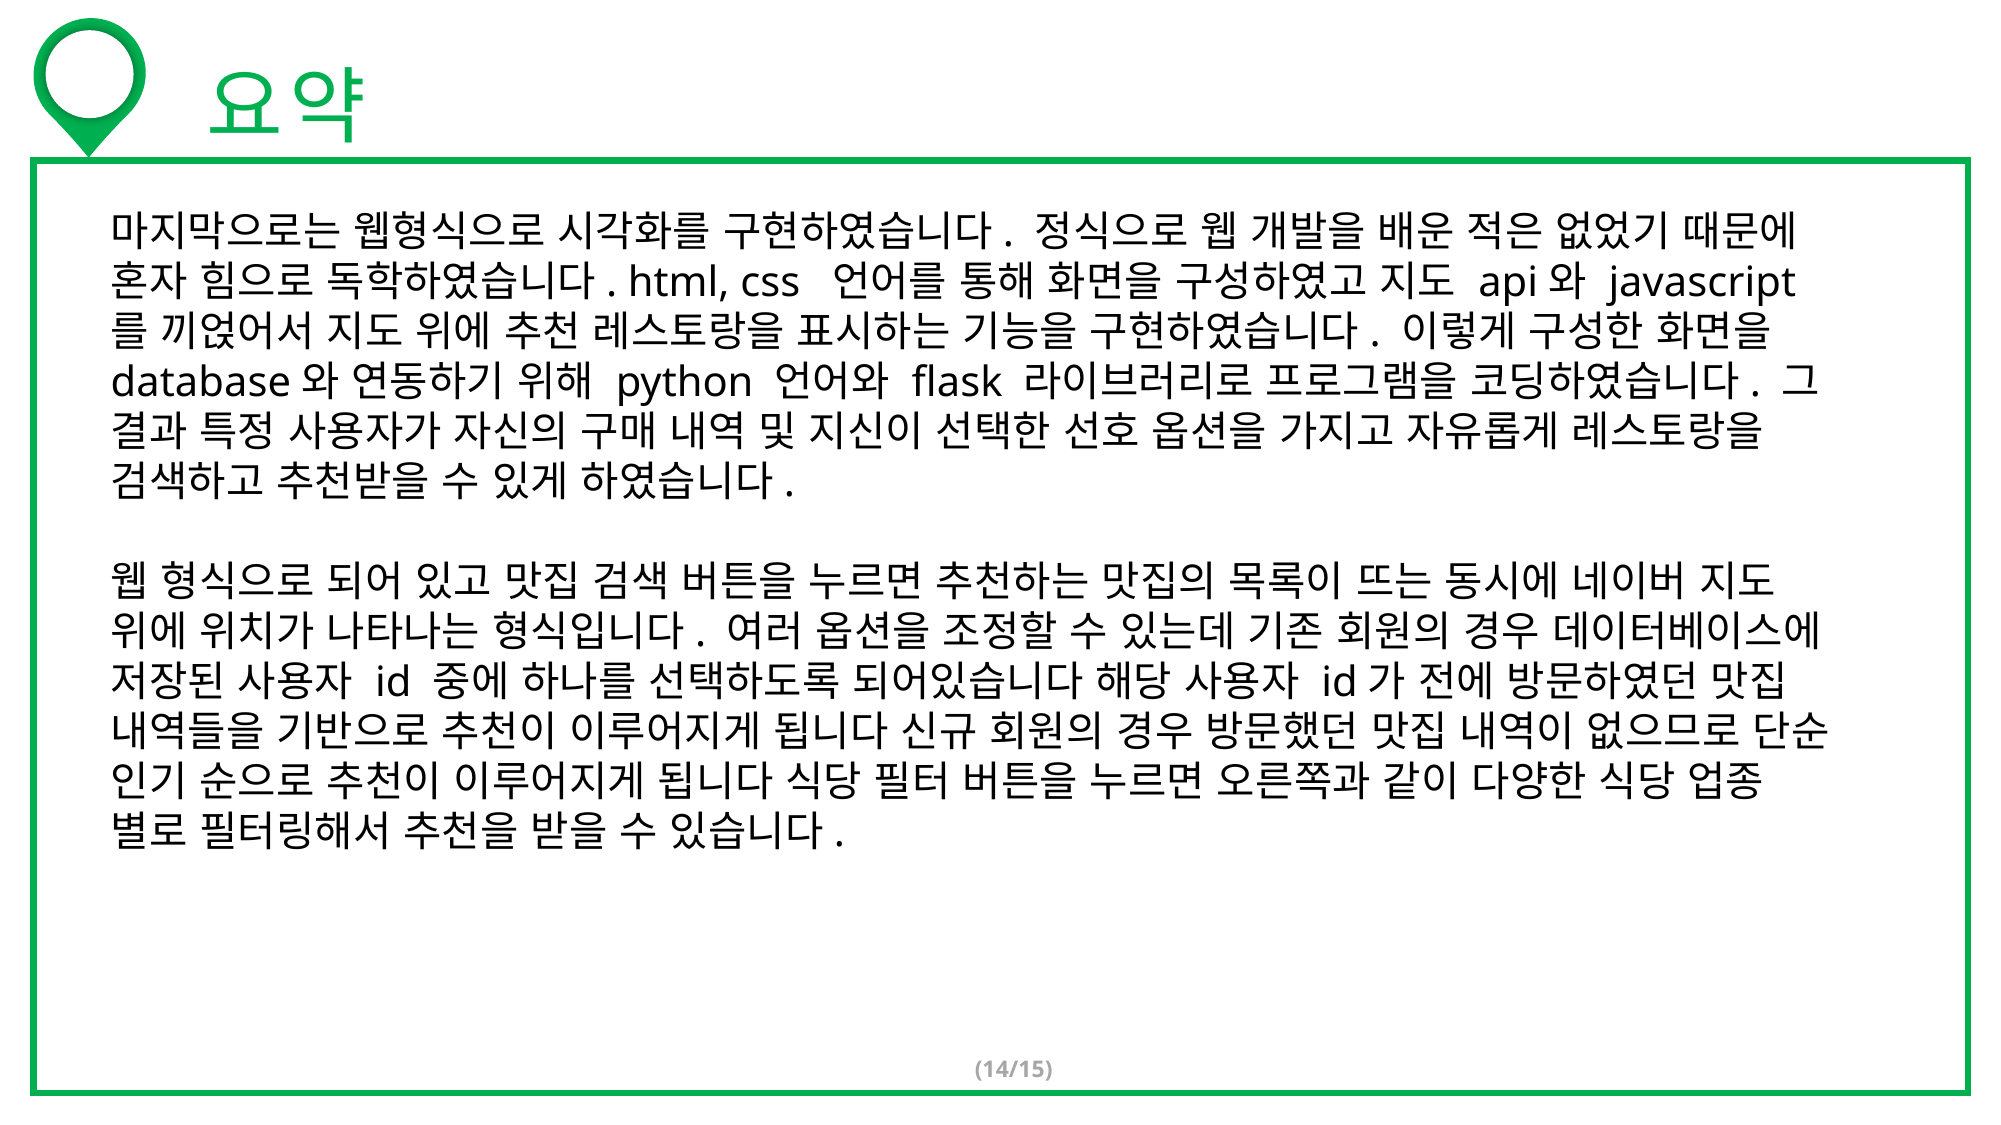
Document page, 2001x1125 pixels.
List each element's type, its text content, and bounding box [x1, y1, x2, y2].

text_box [33, 160, 1969, 1094]
text_box 요약 [192, 46, 411, 161]
text_box 마지막으로는 웹형식으로 시각화를 구현하였습니다. 정식으로 웹 개발을 배운 적은 없었기 때문에 혼자 힘으로 독학하였습니다. html, css 언어를 통해 화면을 구성하였고 지도 api와 javascript를 끼얹어서 지도 위에 추천 레스토랑을 표시하는 기능을 구현하였습니다. 이렇게 구성한 화면을 database와 연동하기 위해 python 언어와 flask 라이브러리로 프로그램을 코딩하였습니다. 그 결과 특정 사용자가 자신의 구매 내역 및 지신이 선택한 선호 옵션을 가지고 자유롭게 레스토랑을 검색하고 추천받을 수 있게 하였습니다. 웹 형식으로 되어 있고 맛집 검색 버튼을 누르면 추천하는 맛집의 목록이 뜨는 동시에 네이버 지도 위에 위치가 나타나는 형식입니다. 여러 옵션을 조정할 수 있는데 기존 회원의 경우 데이터베이스에 저장된 사용자 id 중에 하나를 선택하도록 되어있습니다 해당 사용자 id가 전에 방문하였던 맛집 내역들을 기반으로 추천이 이루어지게 됩니다 신규 회원의 경우 방문했던 맛집 내역이 없으므로 단순 인기 순으로 추천이 이루어지게 됩니다 식당 필터 버튼을 누르면 오른쪽과 같이 다양한 식당 업종 별로 필터링해서 추천을 받을 수 있습니다. [95, 197, 1858, 1125]
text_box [32, 18, 147, 130]
